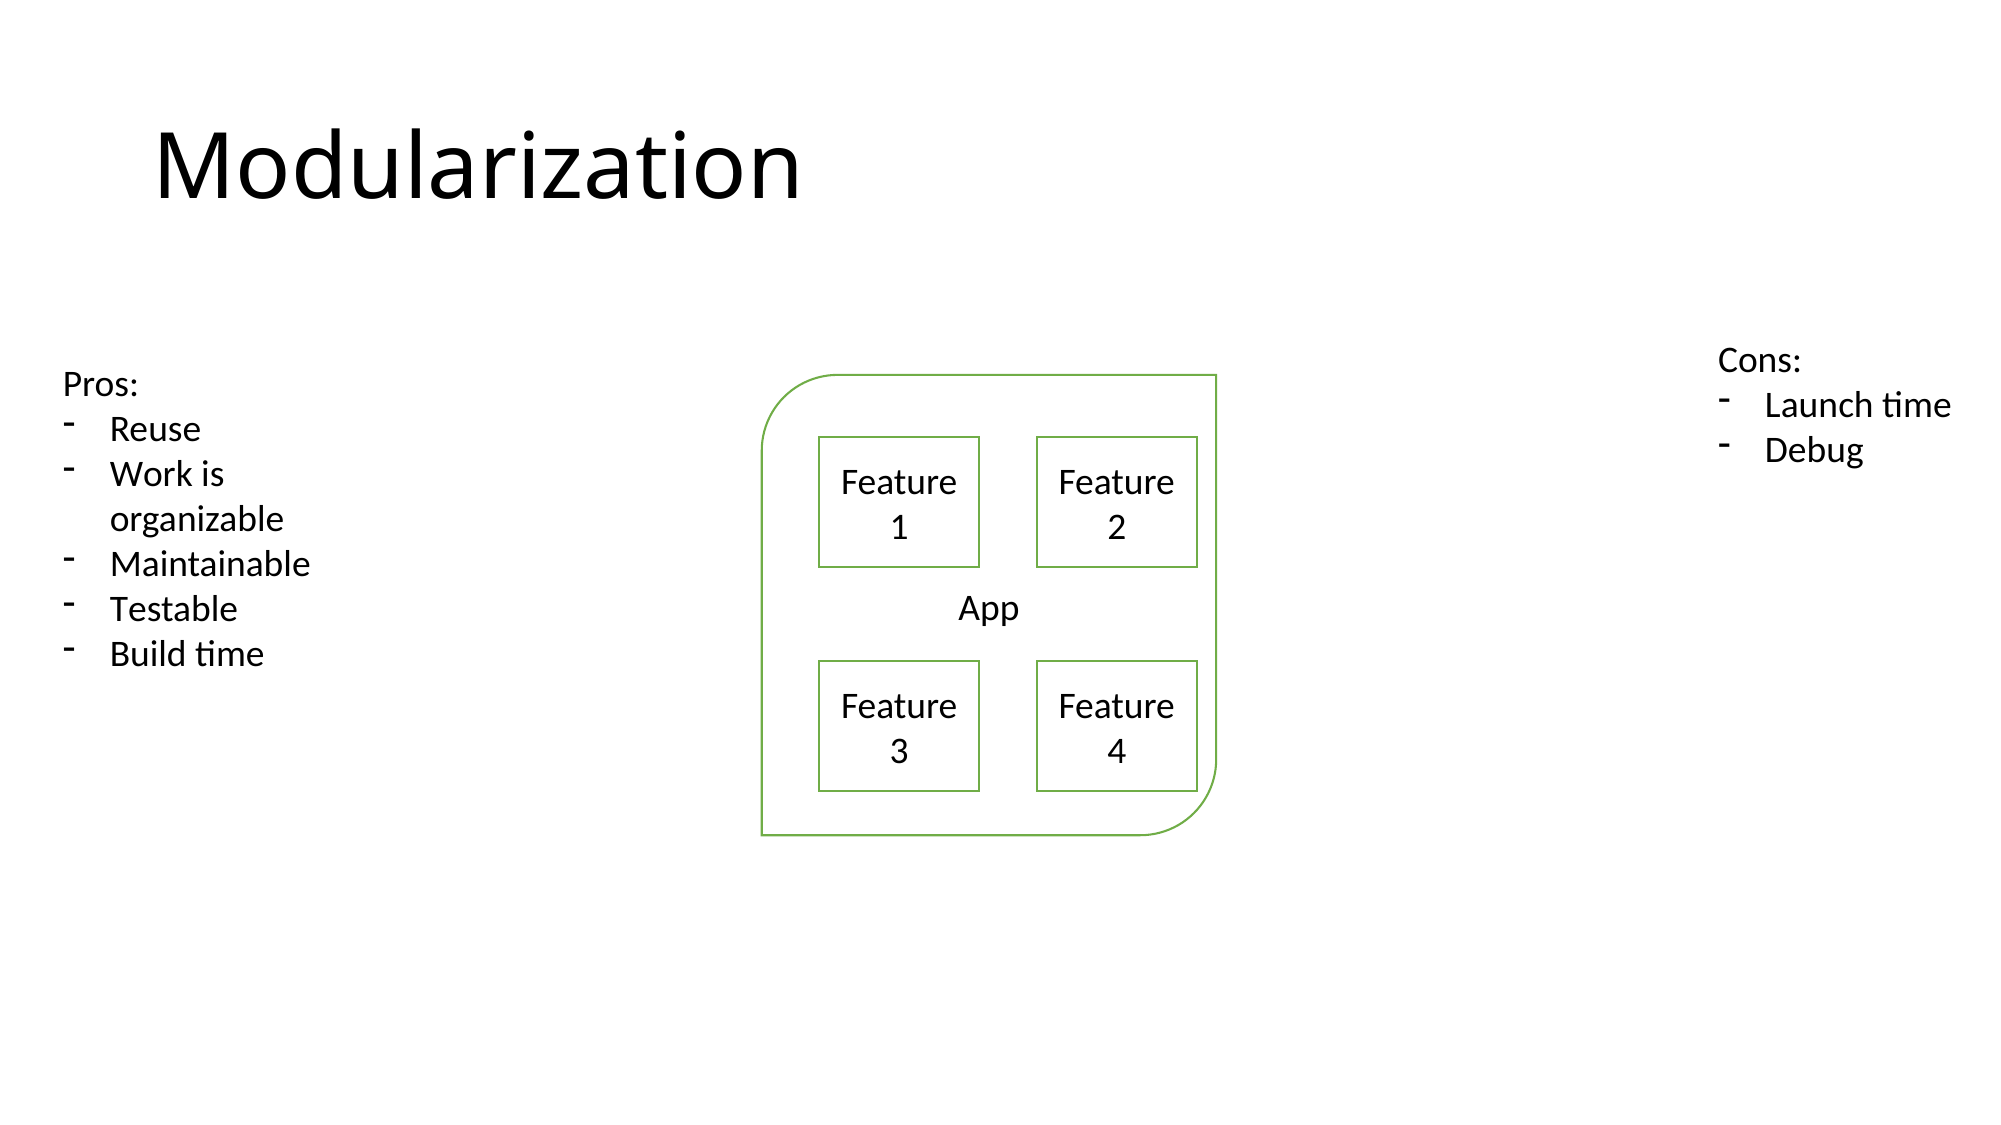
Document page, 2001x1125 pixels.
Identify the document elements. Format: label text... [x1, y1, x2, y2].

text_box Feature 2 [1036, 436, 1198, 568]
text_box Pros: Reuse Work is organizable Maintainable Testable Build time [48, 351, 363, 682]
text_box Feature 4 [1036, 660, 1198, 792]
text_box Feature 1 [818, 436, 980, 568]
title Modularization [137, 59, 1863, 278]
text_box Cons: Launch time Debug [1703, 327, 1968, 478]
text_box App [760, 373, 1218, 837]
text_box Feature 3 [818, 660, 980, 792]
